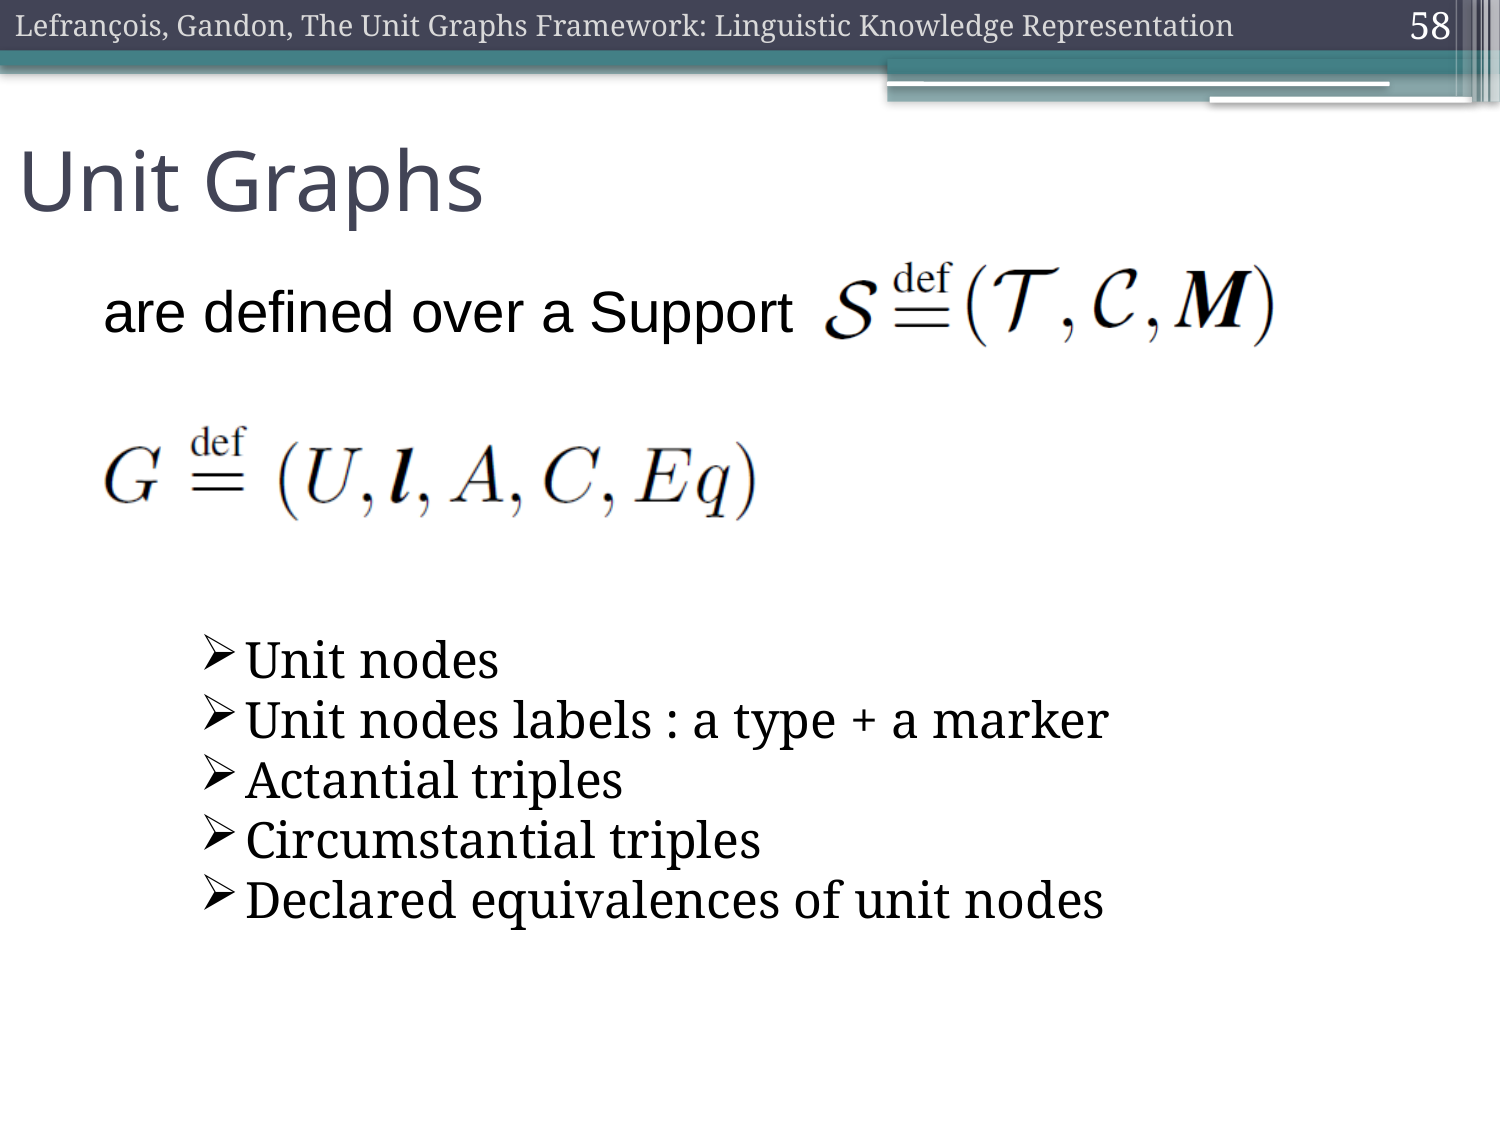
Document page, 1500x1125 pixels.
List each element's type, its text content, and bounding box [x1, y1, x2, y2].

picture [890, 251, 1285, 354]
slide_number 58 [1341, 50, 1466, 61]
text_box Lefrançois, Gandon, The Unit Graphs Framework: Linguistic Knowledge Representation [0, 0, 1500, 50]
text_box Unit Graphs [2, 89, 1353, 266]
picture [813, 251, 888, 348]
text_box Unit nodes Unit nodes labels : a type + a marker Actantial triples Circumstantial triples Declared equivalences of unit nodes [112, 621, 1211, 937]
text_box are defined over a Support [88, 267, 1439, 977]
picture [100, 420, 760, 528]
